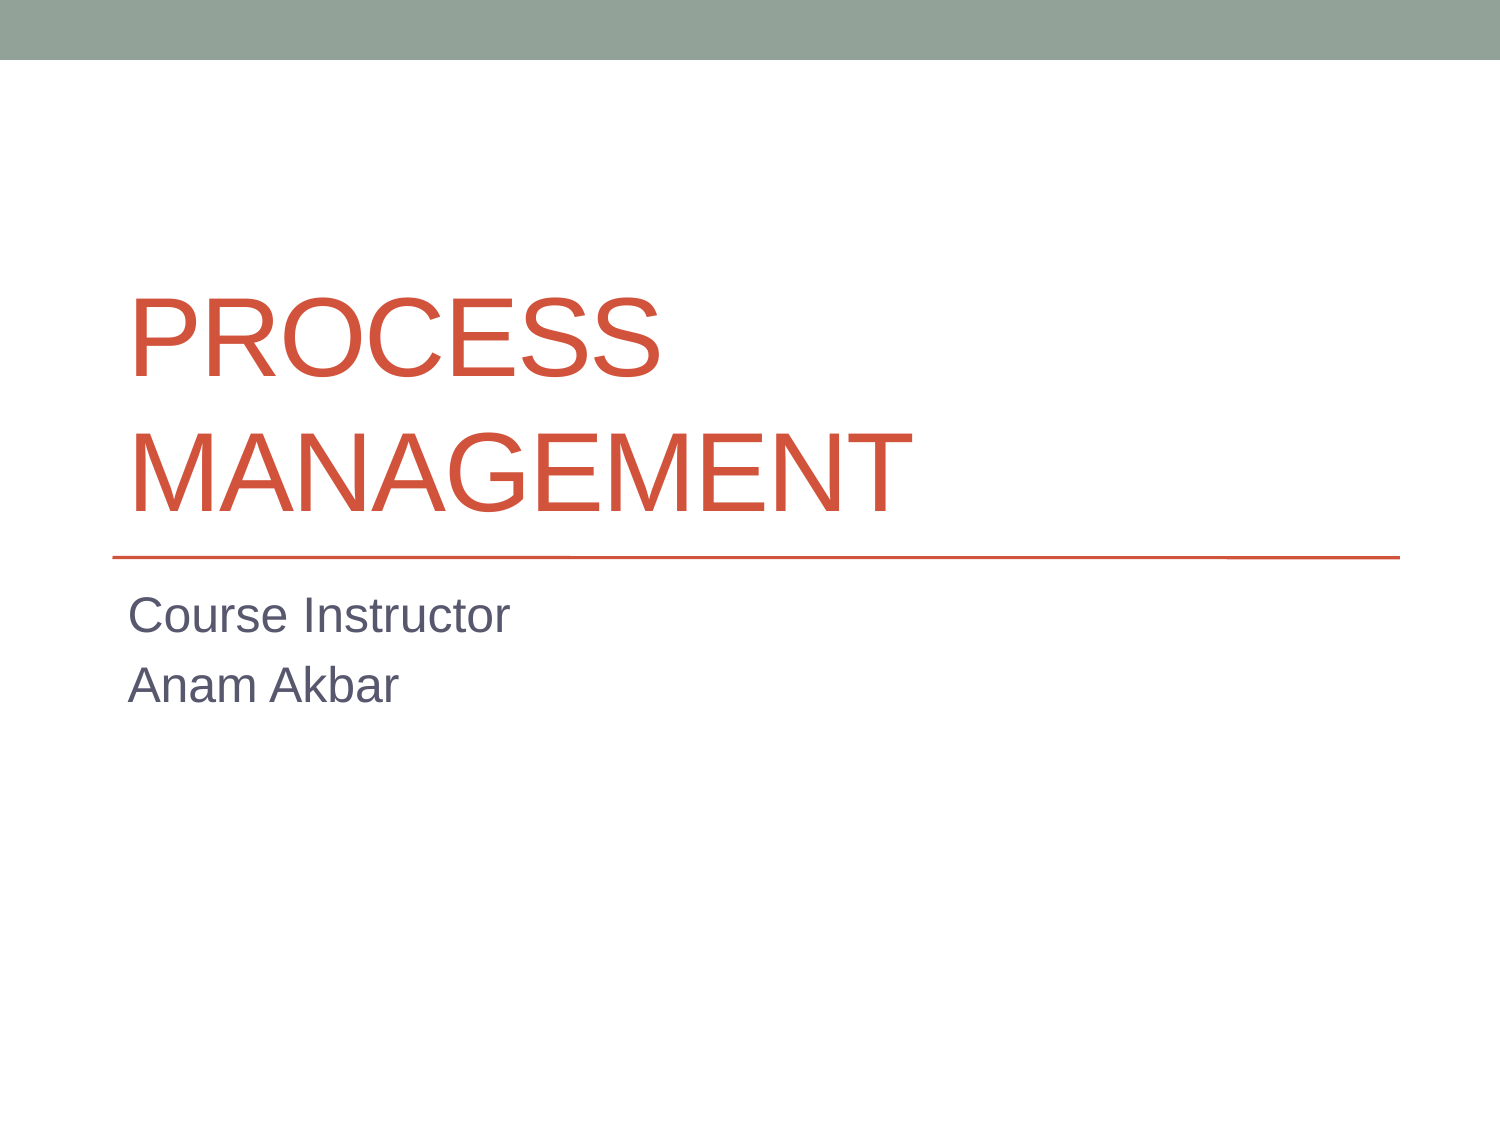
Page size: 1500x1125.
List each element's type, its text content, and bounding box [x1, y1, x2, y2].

subtitle Course Instructor Anam Akbar [112, 575, 1163, 863]
title Process Management [112, 224, 1400, 542]
